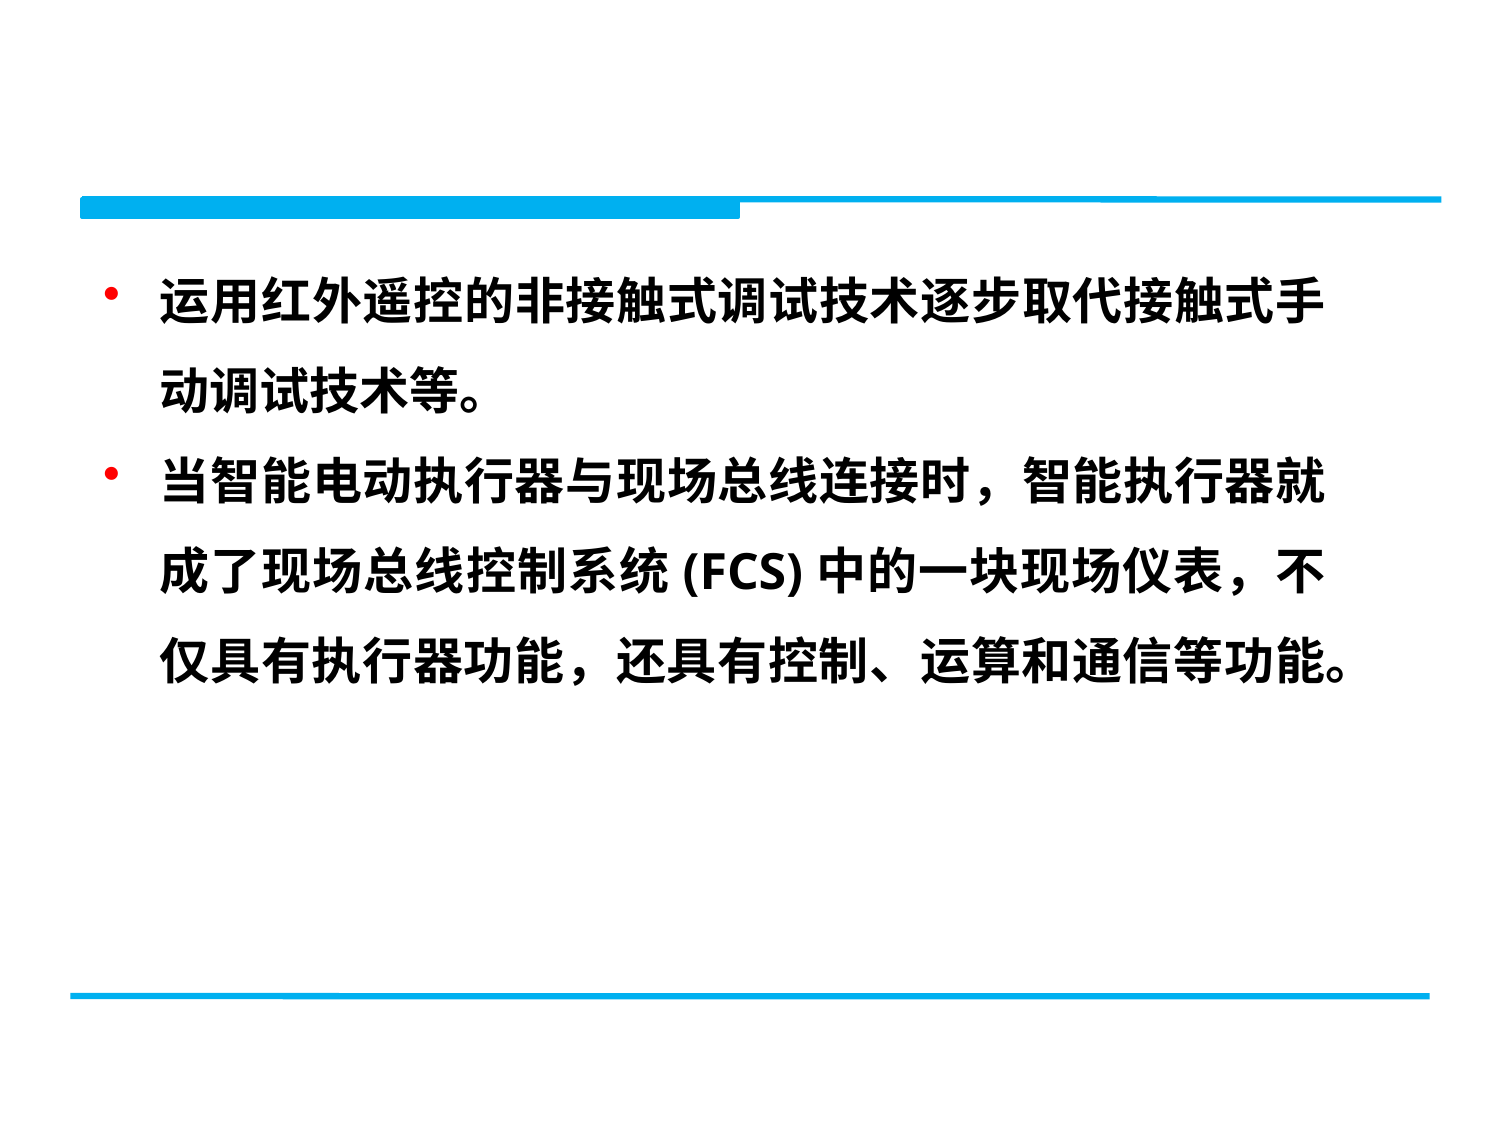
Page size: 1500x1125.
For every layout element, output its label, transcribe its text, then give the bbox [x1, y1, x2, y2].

list 运用红外遥控的非接触式调试技术逐步取代接触式手动调试技术等。 当智能电动执行器与现场总线连接时，智能执行器就成了现场总线控制系统(FCS)中的一块现场仪表，不仅具有执行器功能，还具有控制、运算和通信等功能。 [88, 231, 1341, 907]
